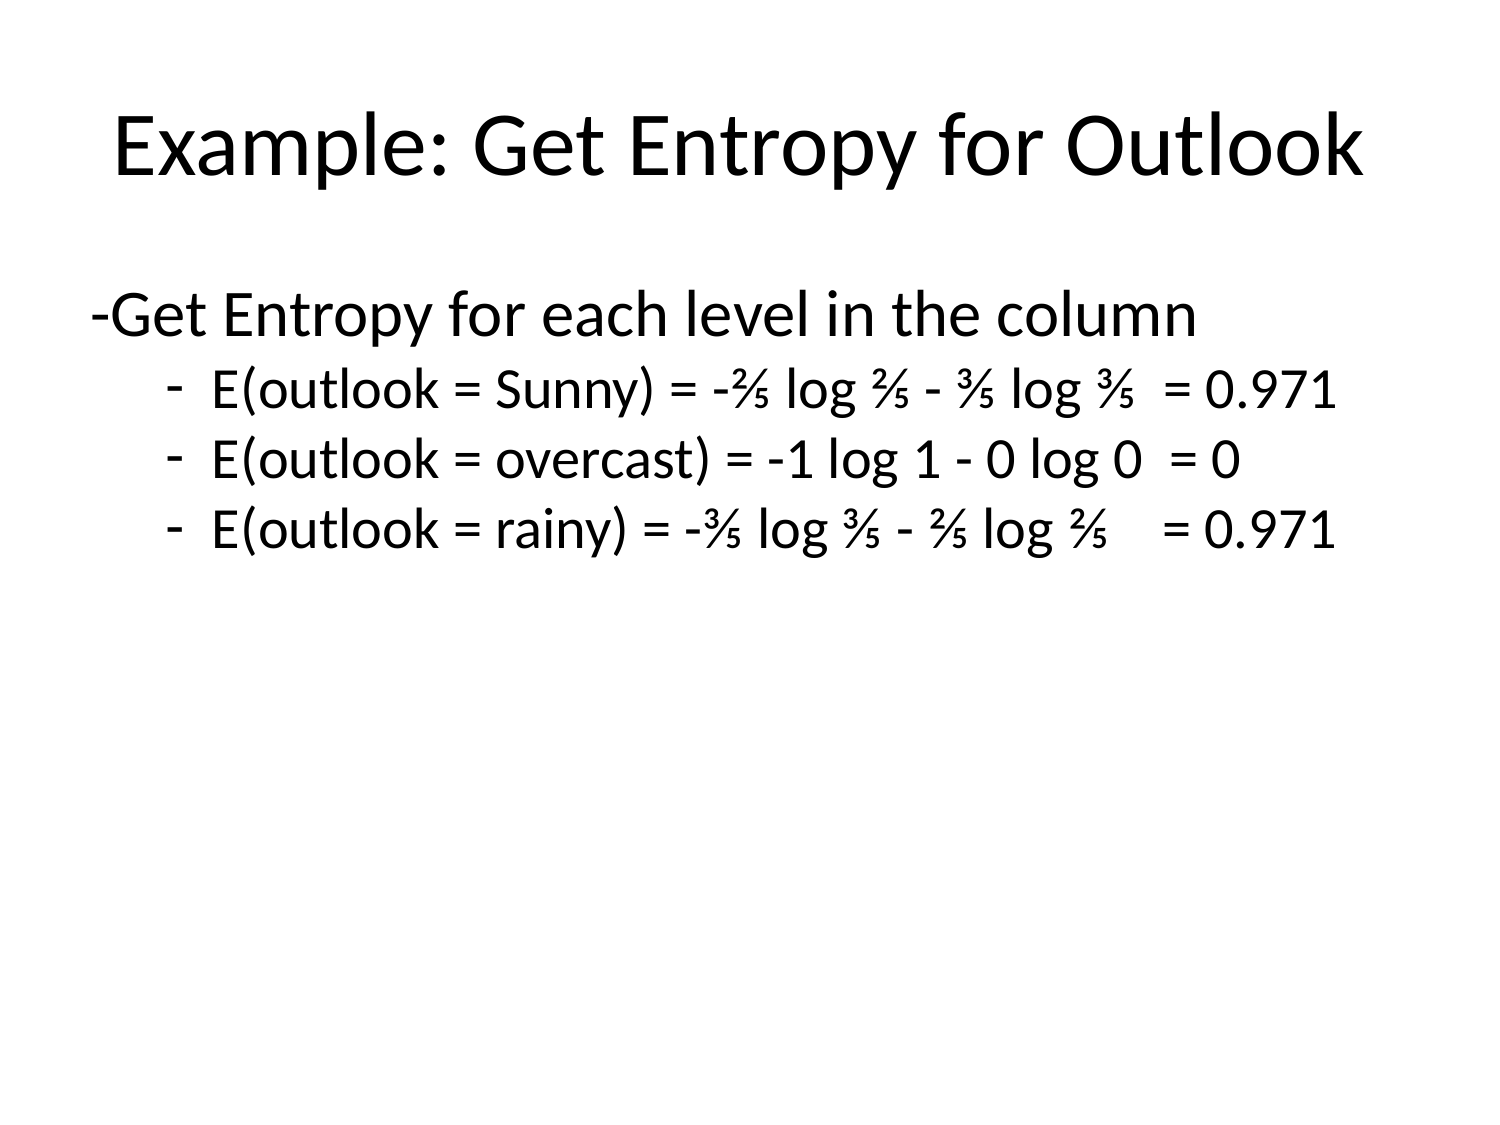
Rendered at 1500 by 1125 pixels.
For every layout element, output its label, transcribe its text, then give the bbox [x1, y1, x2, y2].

list -Get Entropy for each level in the column E(outlook = Sunny) = -⅖ log ⅖ - ⅗ log ⅗ = 0.971 E(outlook = overcast) = -1 log 1 - 0 log 0 = 0 E(outlook = rainy) = -⅗ log ⅗ - ⅖ log ⅖ = 0.971 [75, 262, 1425, 1005]
title Example: Get Entropy for Outlook [75, 45, 1425, 233]
